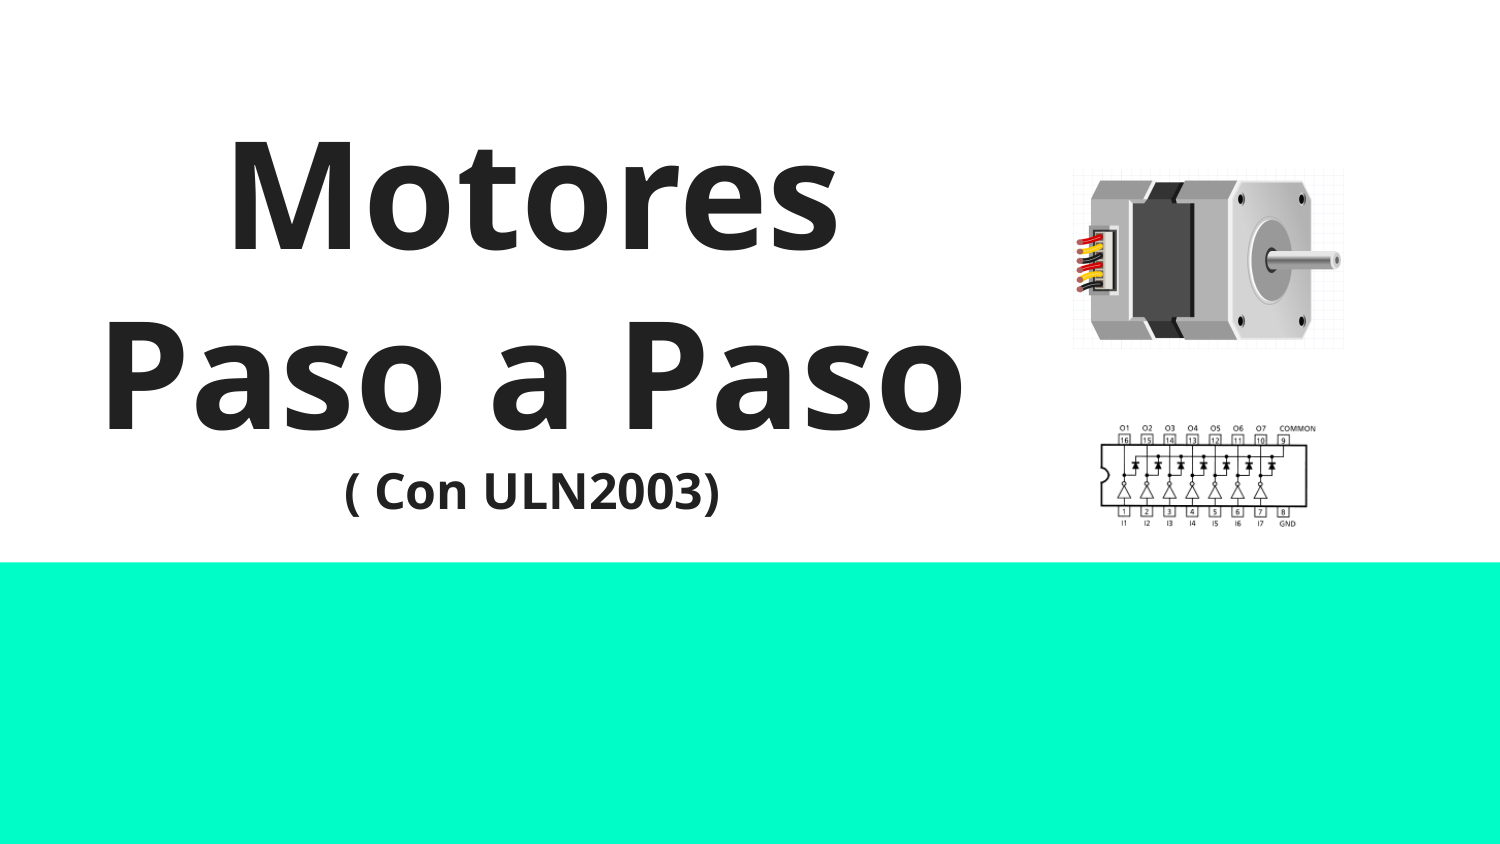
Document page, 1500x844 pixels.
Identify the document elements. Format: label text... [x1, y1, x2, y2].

title Motores Paso a Paso ( Con ULN2003) [54, 88, 1010, 531]
picture [1070, 121, 1345, 396]
picture [1094, 421, 1321, 531]
